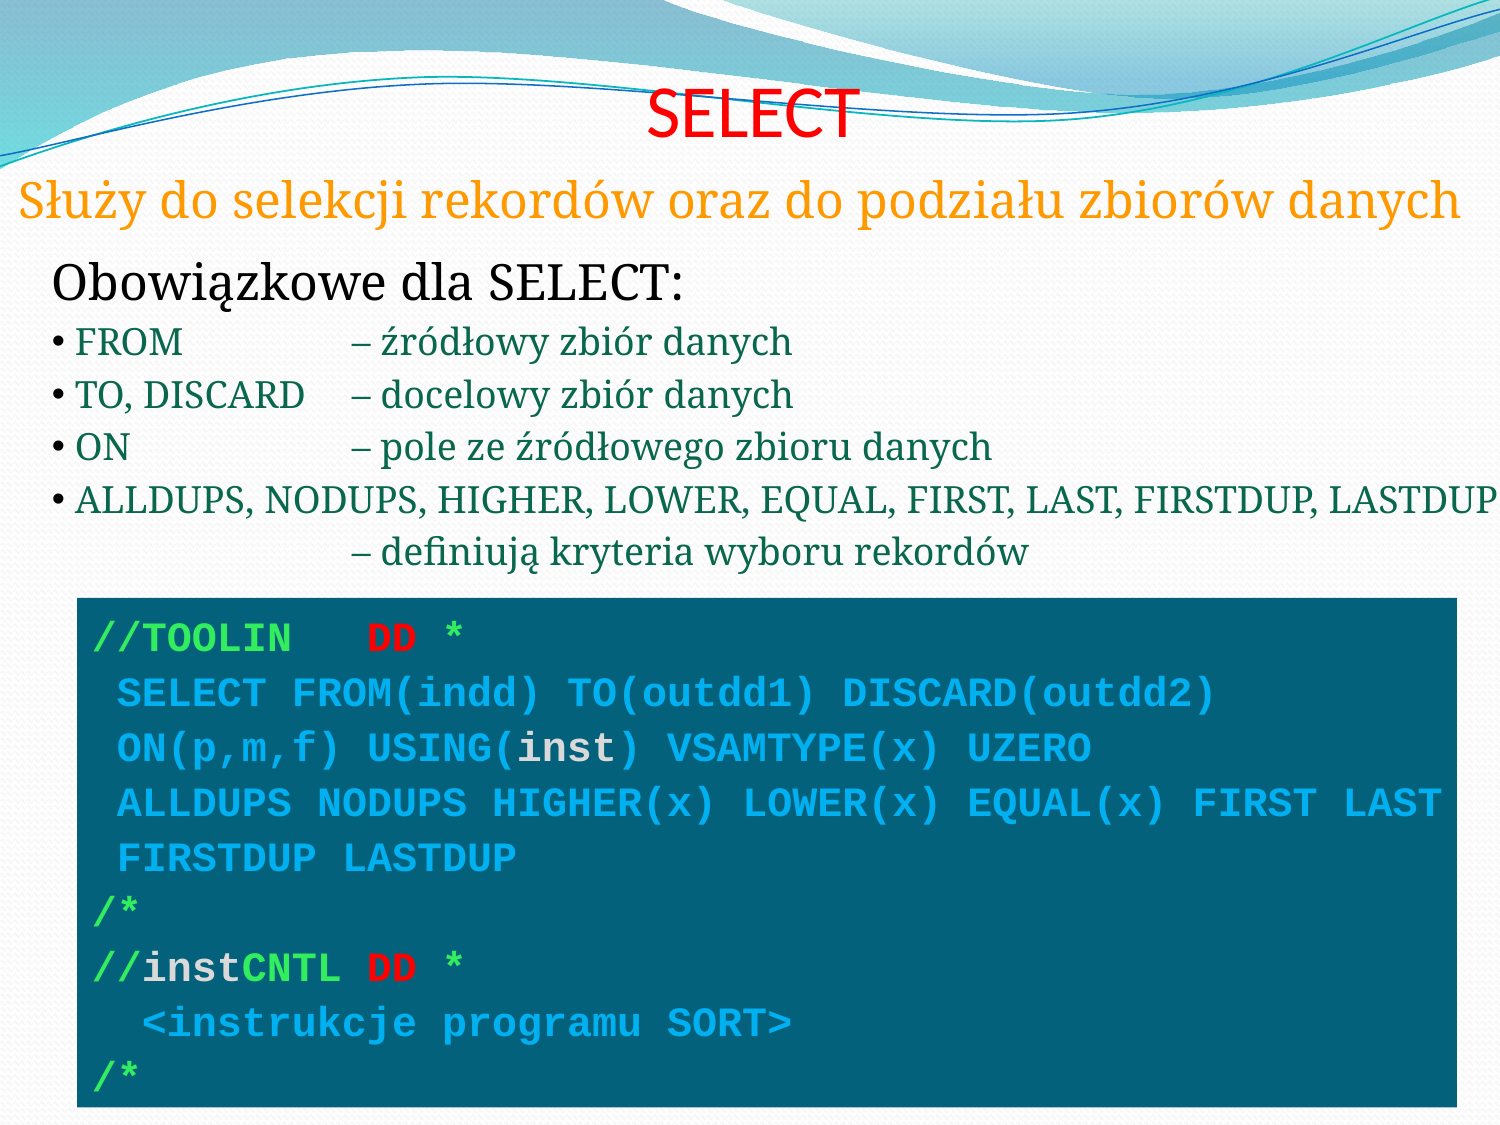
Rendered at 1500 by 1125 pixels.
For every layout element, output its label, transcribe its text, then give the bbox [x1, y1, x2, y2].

text_box //TOOLIN DD * SELECT FROM(indd) TO(outdd1) DISCARD(outdd2) ON(p,m,f) USING(inst) VSAMTYPE(x) UZERO ALLDUPS NODUPS HIGHER(x) LOWER(x) EQUAL(x) FIRST LAST FIRSTDUP LASTDUP /* //instCNTL DD * <instrukcje programu SORT> /* [77, 597, 1457, 1108]
text_box Służy do selekcji rekordów oraz do podziału zbiorów danych [3, 160, 1478, 236]
text_box SELECT [70, 54, 1438, 160]
text_box Obowiązkowe dla SELECT: FROM – źródłowy zbiór danych TO, DISCARD – docelowy zbiór danych ON – pole ze źródłowego zbioru danych ALLDUPS, NODUPS, HIGHER, LOWER, EQUAL, FIRST, LAST, FIRSTDUP, LASTDUP – definiują kryteria wyboru rekordów [37, 243, 1500, 581]
